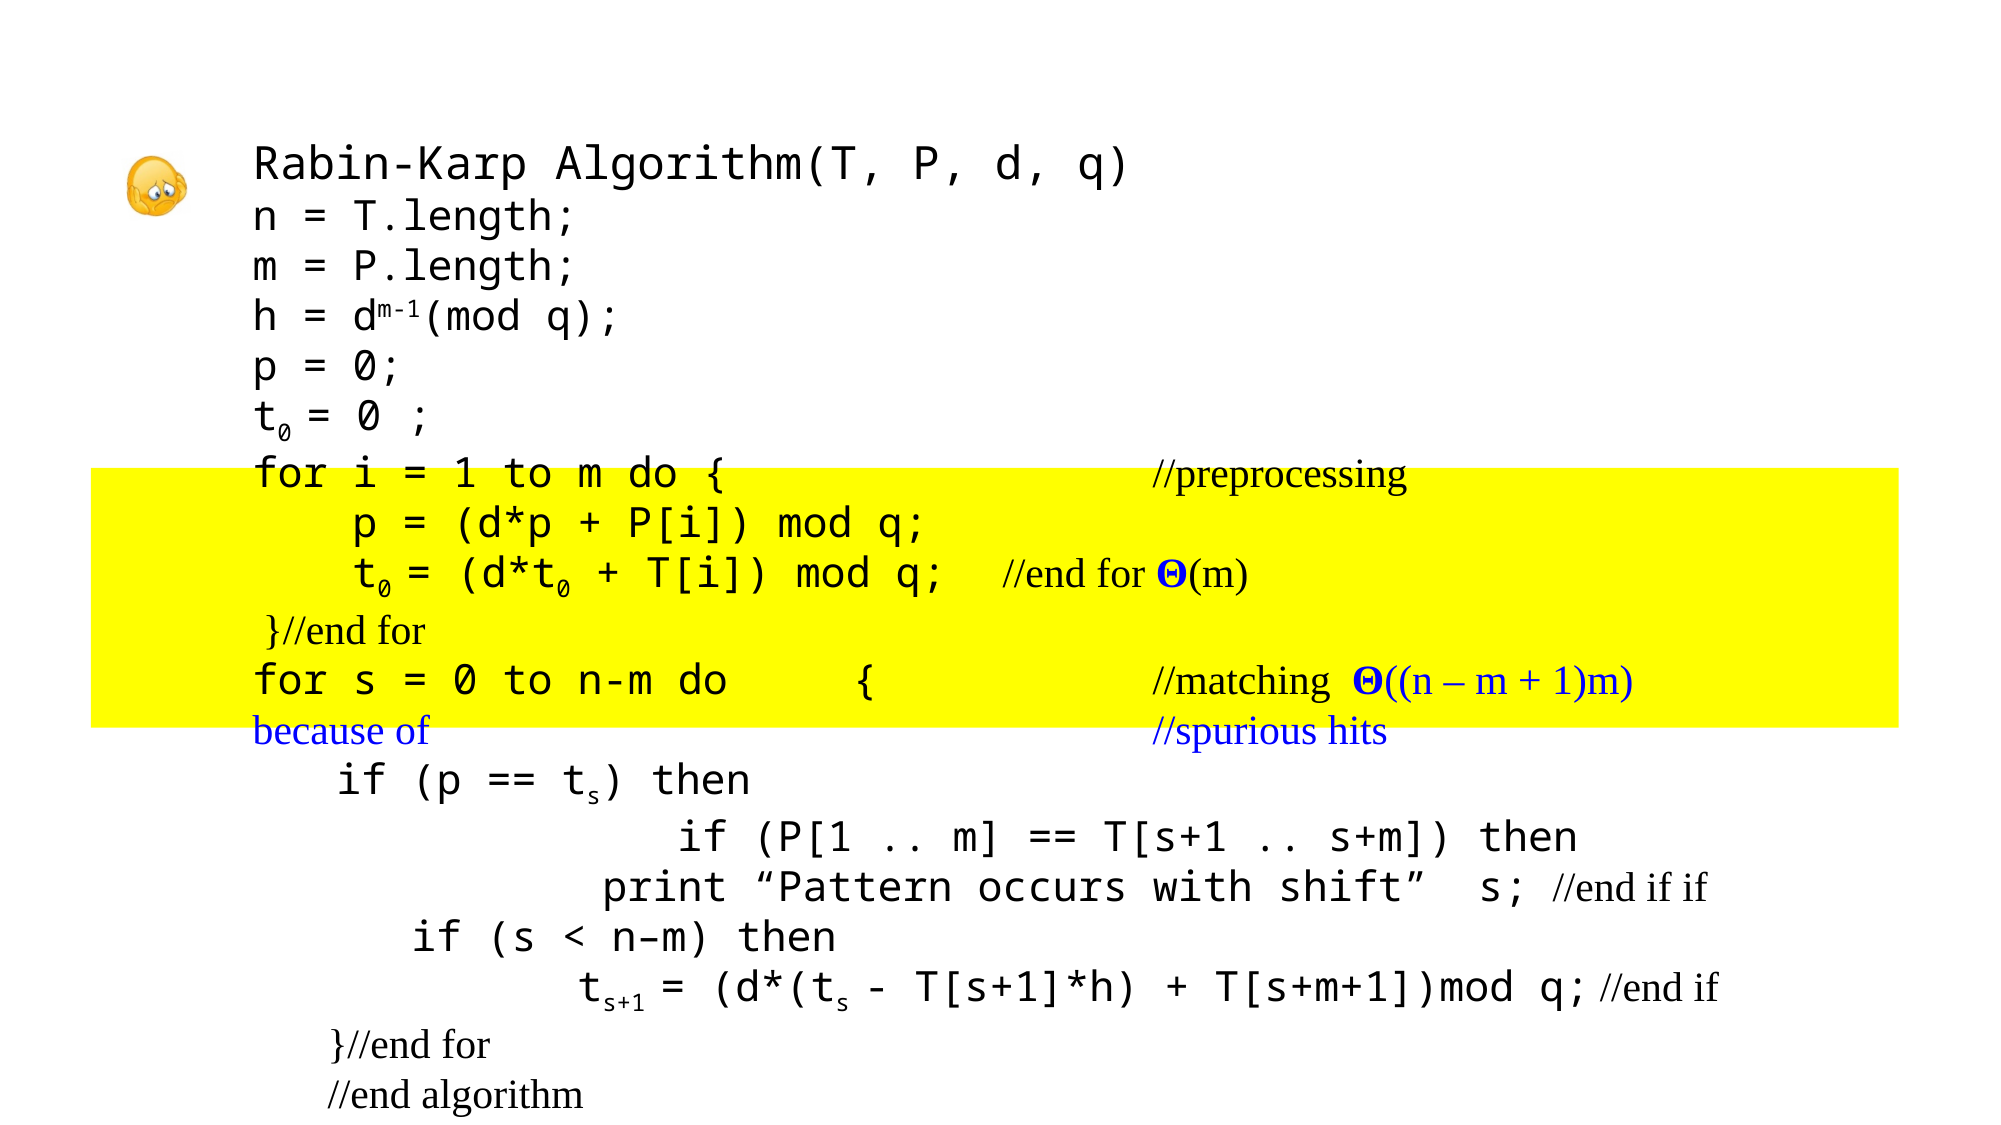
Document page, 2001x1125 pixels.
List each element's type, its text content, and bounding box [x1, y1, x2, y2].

text_box [1763, 467, 1899, 728]
text_box Rabin-Karp Algorithm(T, P, d, q) n = T.length; m = P.length; h = dm-1(mod q); p = 0; t0 = 0 ; for i = 1 to m do { //preprocessing p = (d*p + P[i]) mod q; t0 = (d*t0 + T[i]) mod q; //end for Θ(m) }//end for for s = 0 to n-m do { //matching Θ((n – m + 1)m) because of //spurious hits if (p == ts) then if (P[1 .. m] == T[s+1 .. s+m]) then print “Pattern occurs with shift” s; //end if if if (s < n–m) then ts+1 = (d*(ts - T[s+1]*h) + T[s+m+1])mod q; //end if }//end for //end algorithm [237, 126, 1763, 1124]
text_box [90, 467, 237, 728]
picture [122, 151, 190, 220]
